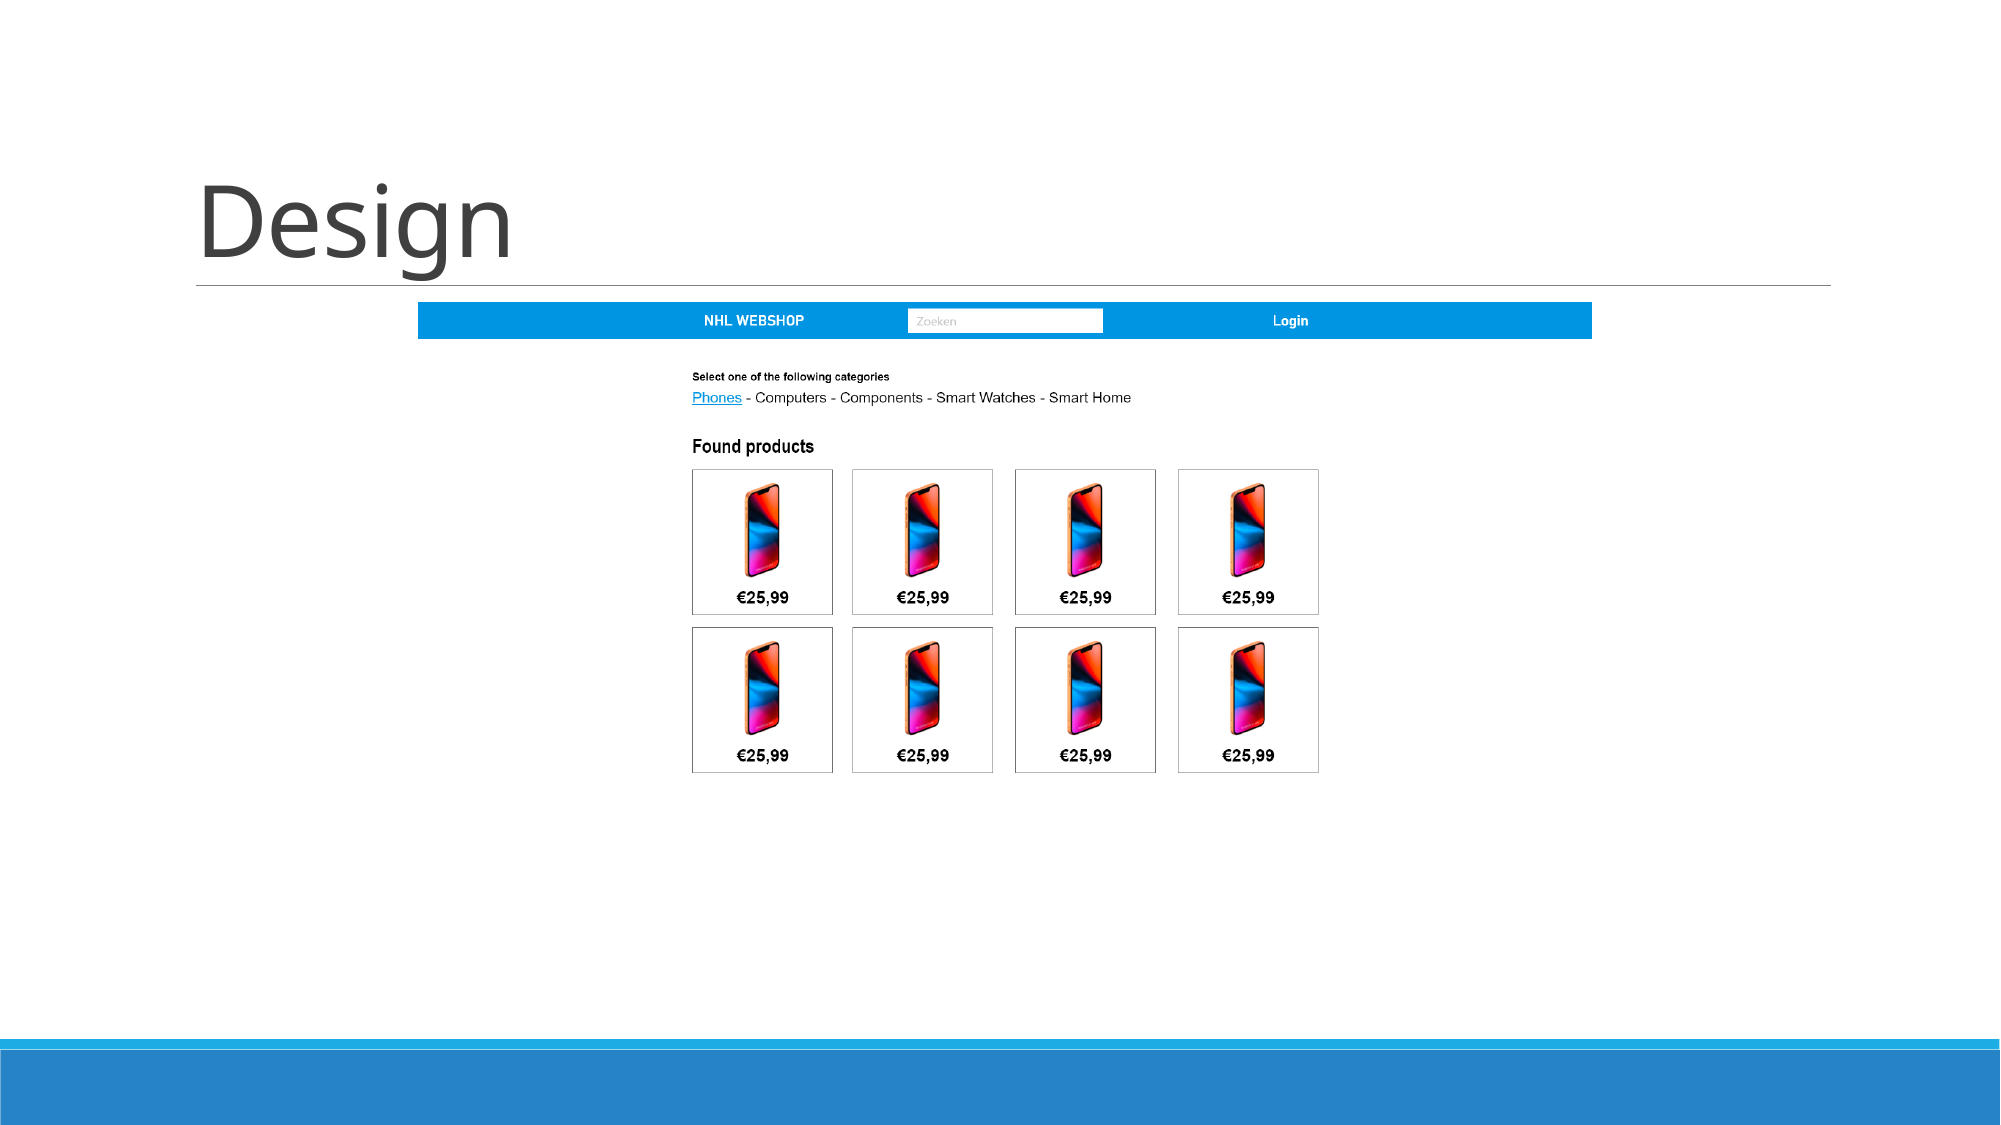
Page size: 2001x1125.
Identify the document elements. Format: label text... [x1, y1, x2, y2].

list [417, 302, 1592, 964]
title Design [180, 47, 1830, 285]
